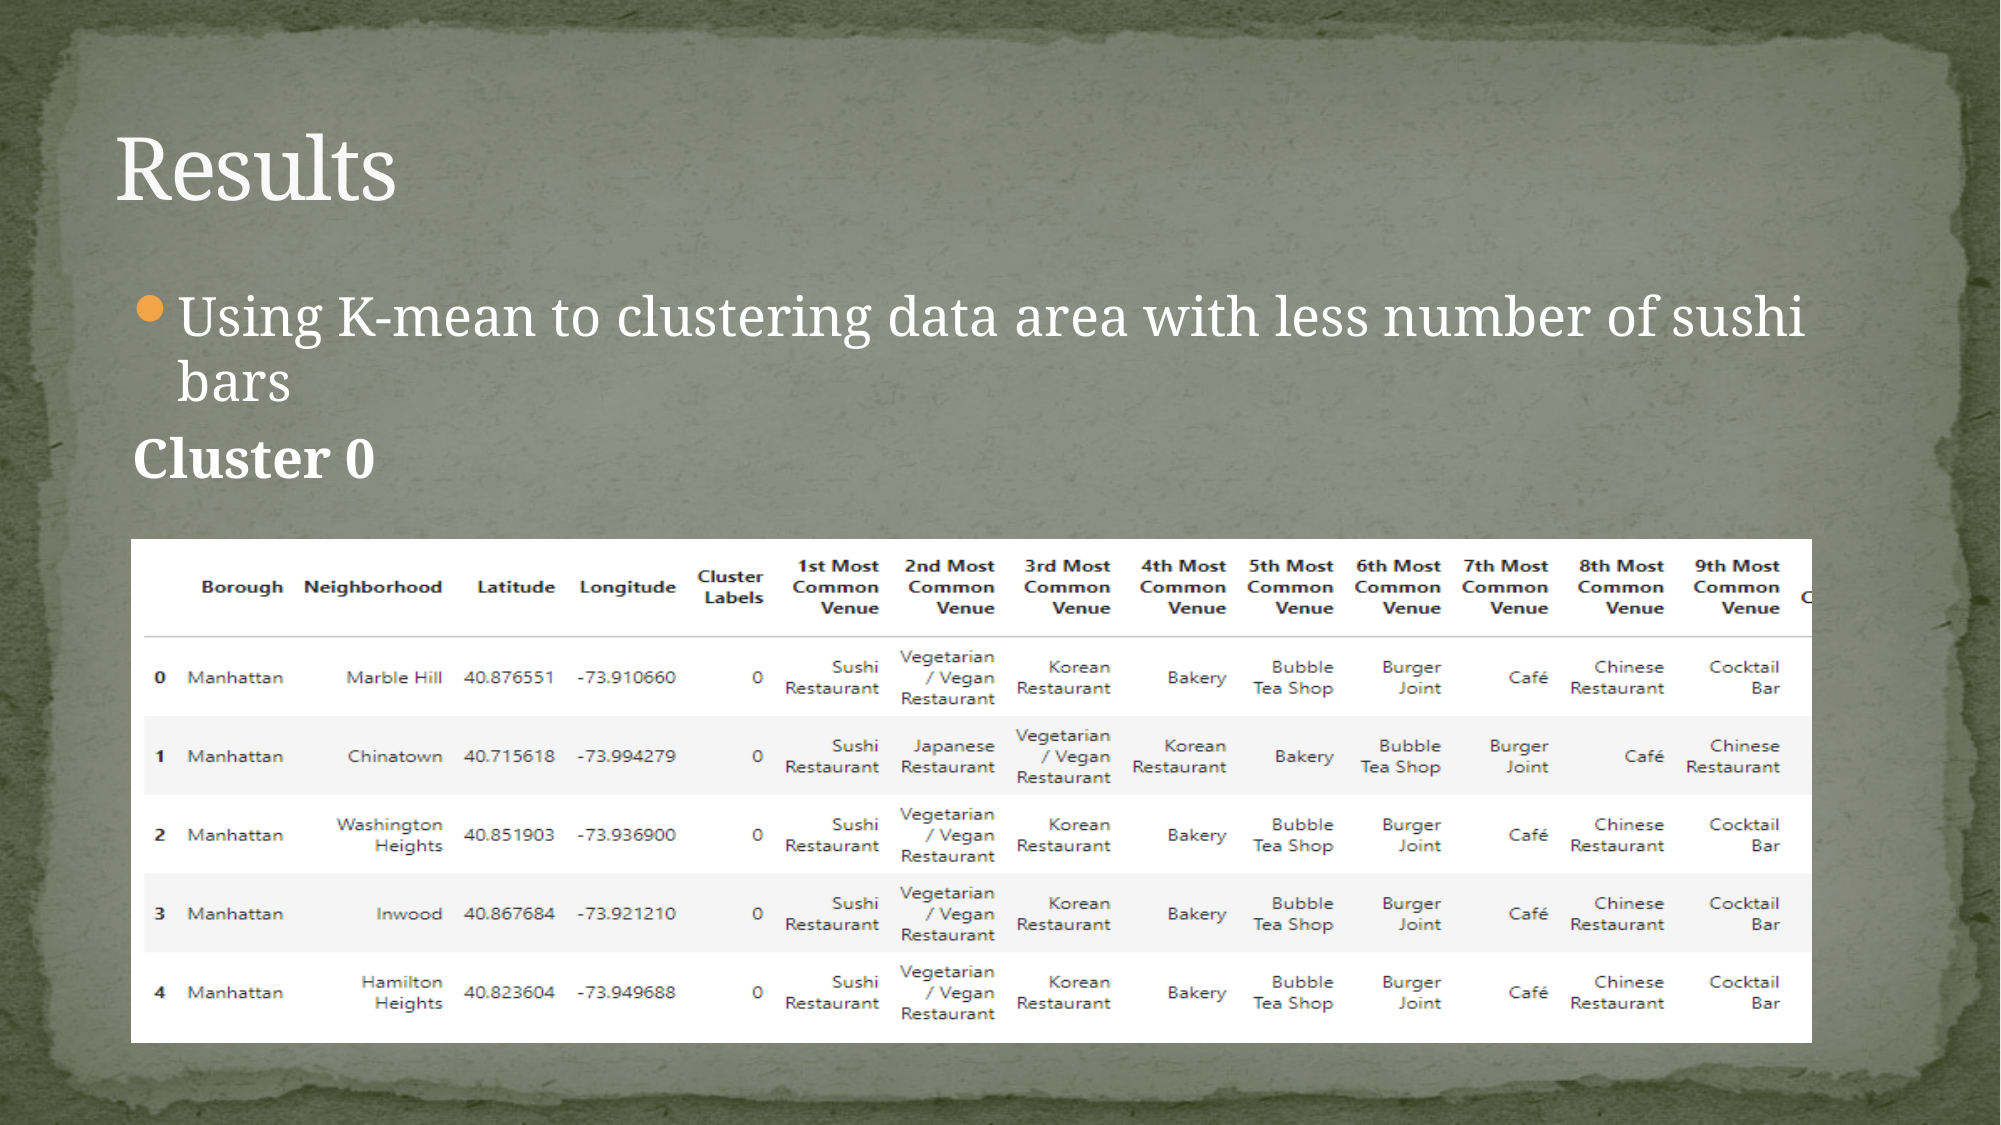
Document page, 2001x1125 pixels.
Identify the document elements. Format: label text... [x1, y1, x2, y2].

title Results [99, 24, 1900, 225]
picture [132, 540, 1813, 1045]
list Using K-mean to clustering data area with less number of sushi bars Cluster 0 [118, 274, 1900, 611]
